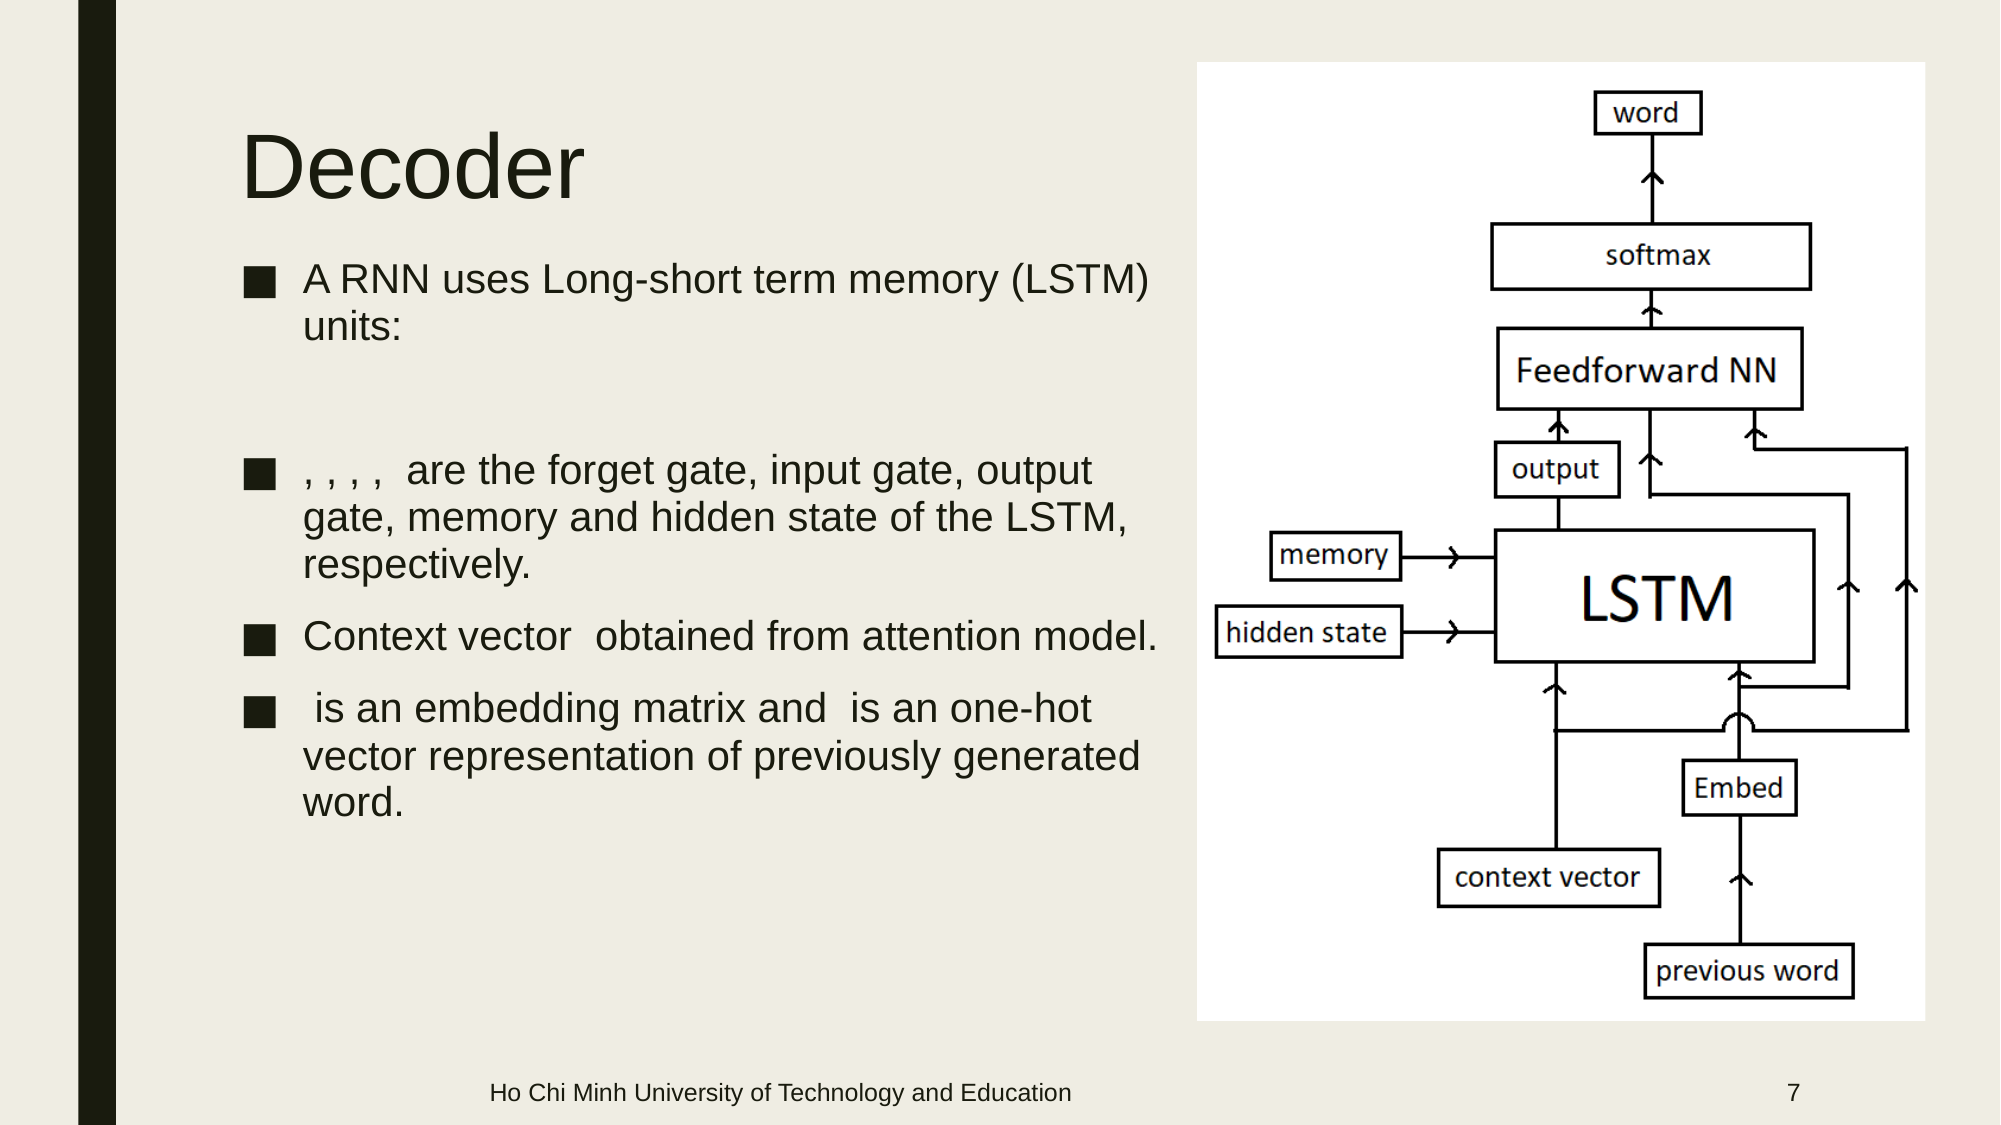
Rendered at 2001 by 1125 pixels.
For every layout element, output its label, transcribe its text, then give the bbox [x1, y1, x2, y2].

slide_number 7 [1553, 1058, 1816, 1125]
footer Ho Chi Minh University of Technology and Education [474, 1058, 1505, 1125]
picture [1197, 61, 1926, 1023]
title Decoder [225, 112, 1179, 357]
